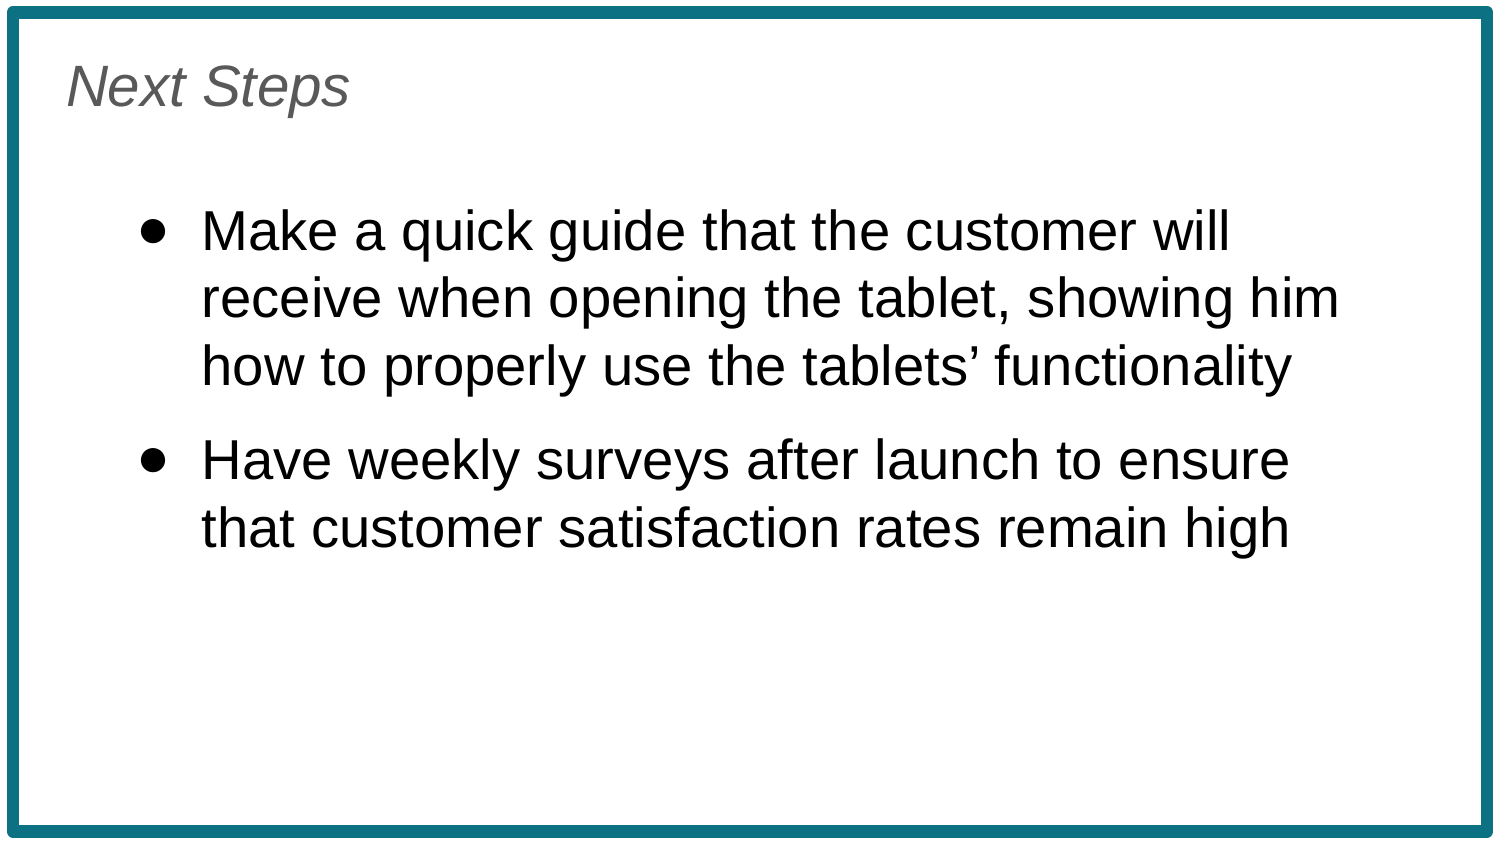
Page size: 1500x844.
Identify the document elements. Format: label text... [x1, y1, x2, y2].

text_box Make a quick guide that the customer will receive when opening the tablet, showing him how to properly use the tablets’ functionality [111, 179, 1406, 408]
text_box Have weekly surveys after launch to ensure that customer satisfaction rates remain high [111, 408, 1406, 574]
text_box [12, 12, 1488, 832]
subtitle Next Steps [51, 33, 1449, 164]
